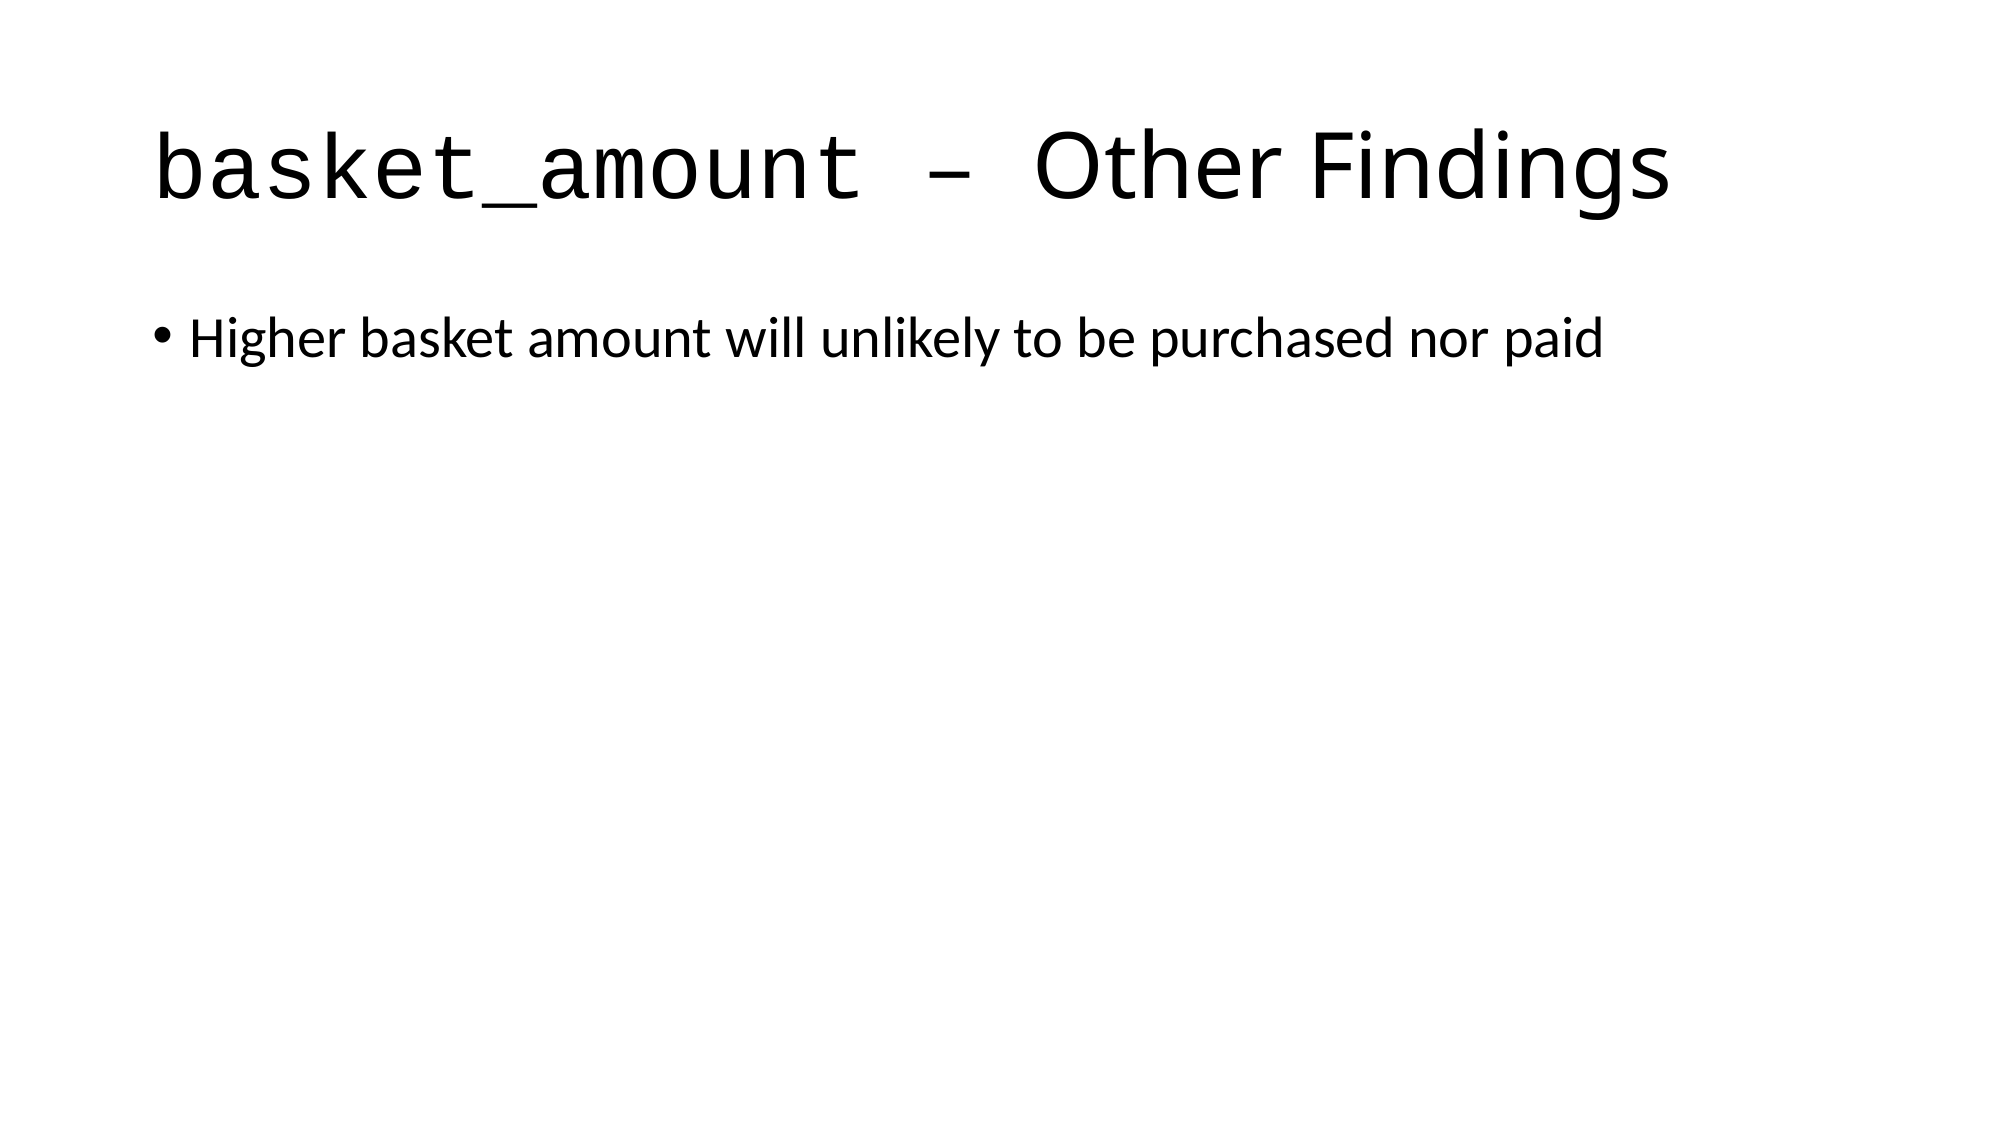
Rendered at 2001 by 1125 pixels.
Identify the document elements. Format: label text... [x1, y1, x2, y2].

list Higher basket amount will unlikely to be purchased nor paid [137, 299, 1863, 1014]
title basket_amount – Other Findings [137, 59, 1863, 278]
